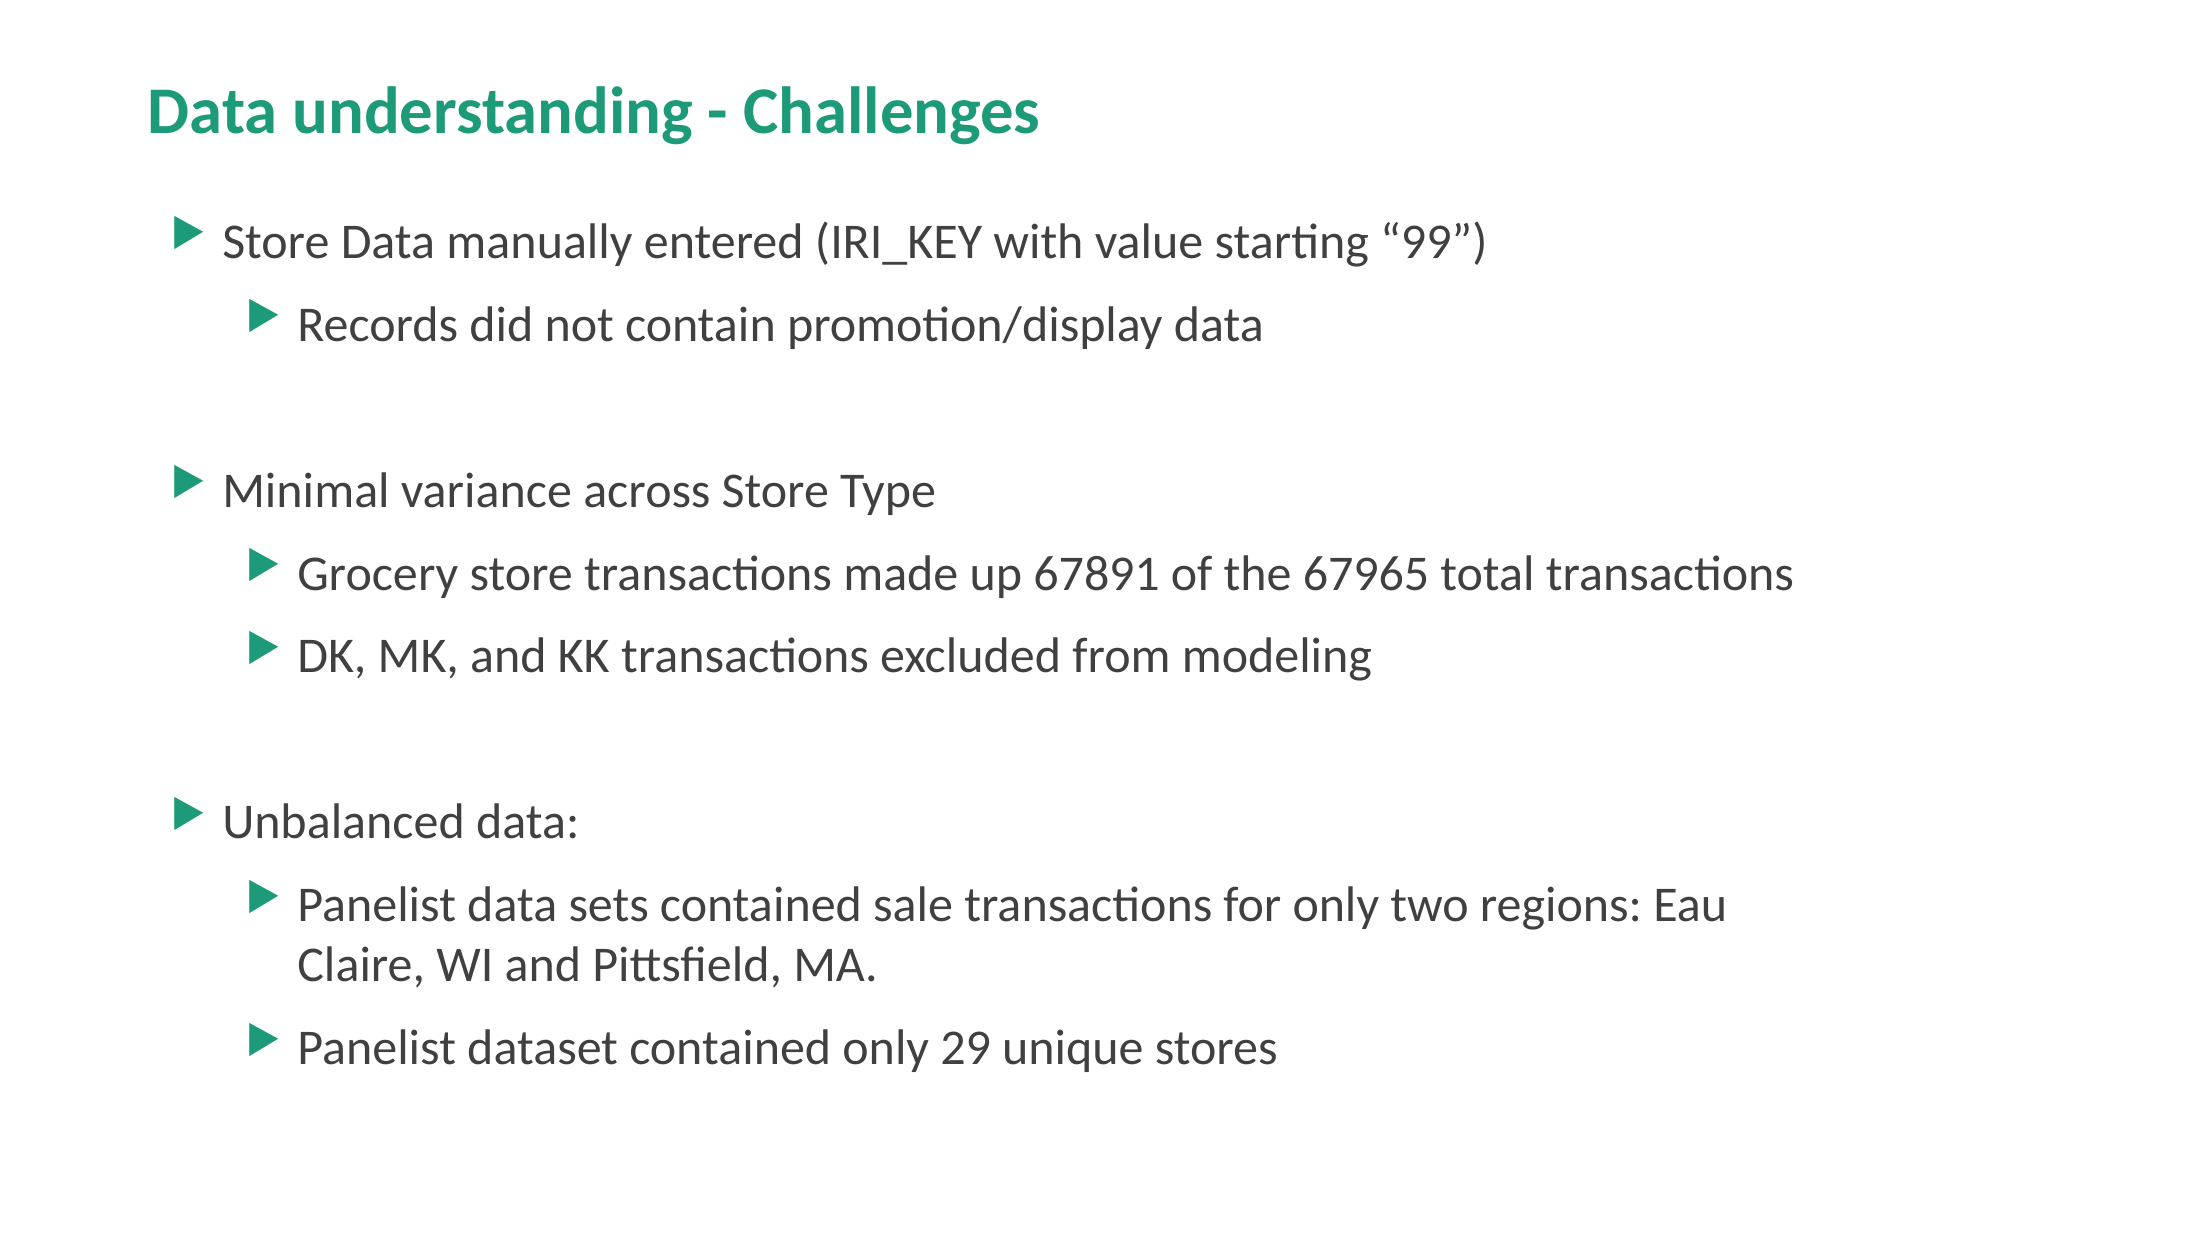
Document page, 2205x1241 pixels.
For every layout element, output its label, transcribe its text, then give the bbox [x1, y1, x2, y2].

text_box Store Data manually entered (IRI_KEY with value starting “99”) Records did not contain promotion/display data Minimal variance across Store Type Grocery store transactions made up 67891 of the 67965 total transactions DK, MK, and KK transactions excluded from modeling Unbalanced data: Panelist data sets contained sale transactions for only two regions: Eau Claire, WI and Pittsfield, MA. Panelist dataset contained only 29 unique stores [147, 200, 1866, 1208]
text_box Data understanding - Challenges [147, 63, 2076, 151]
